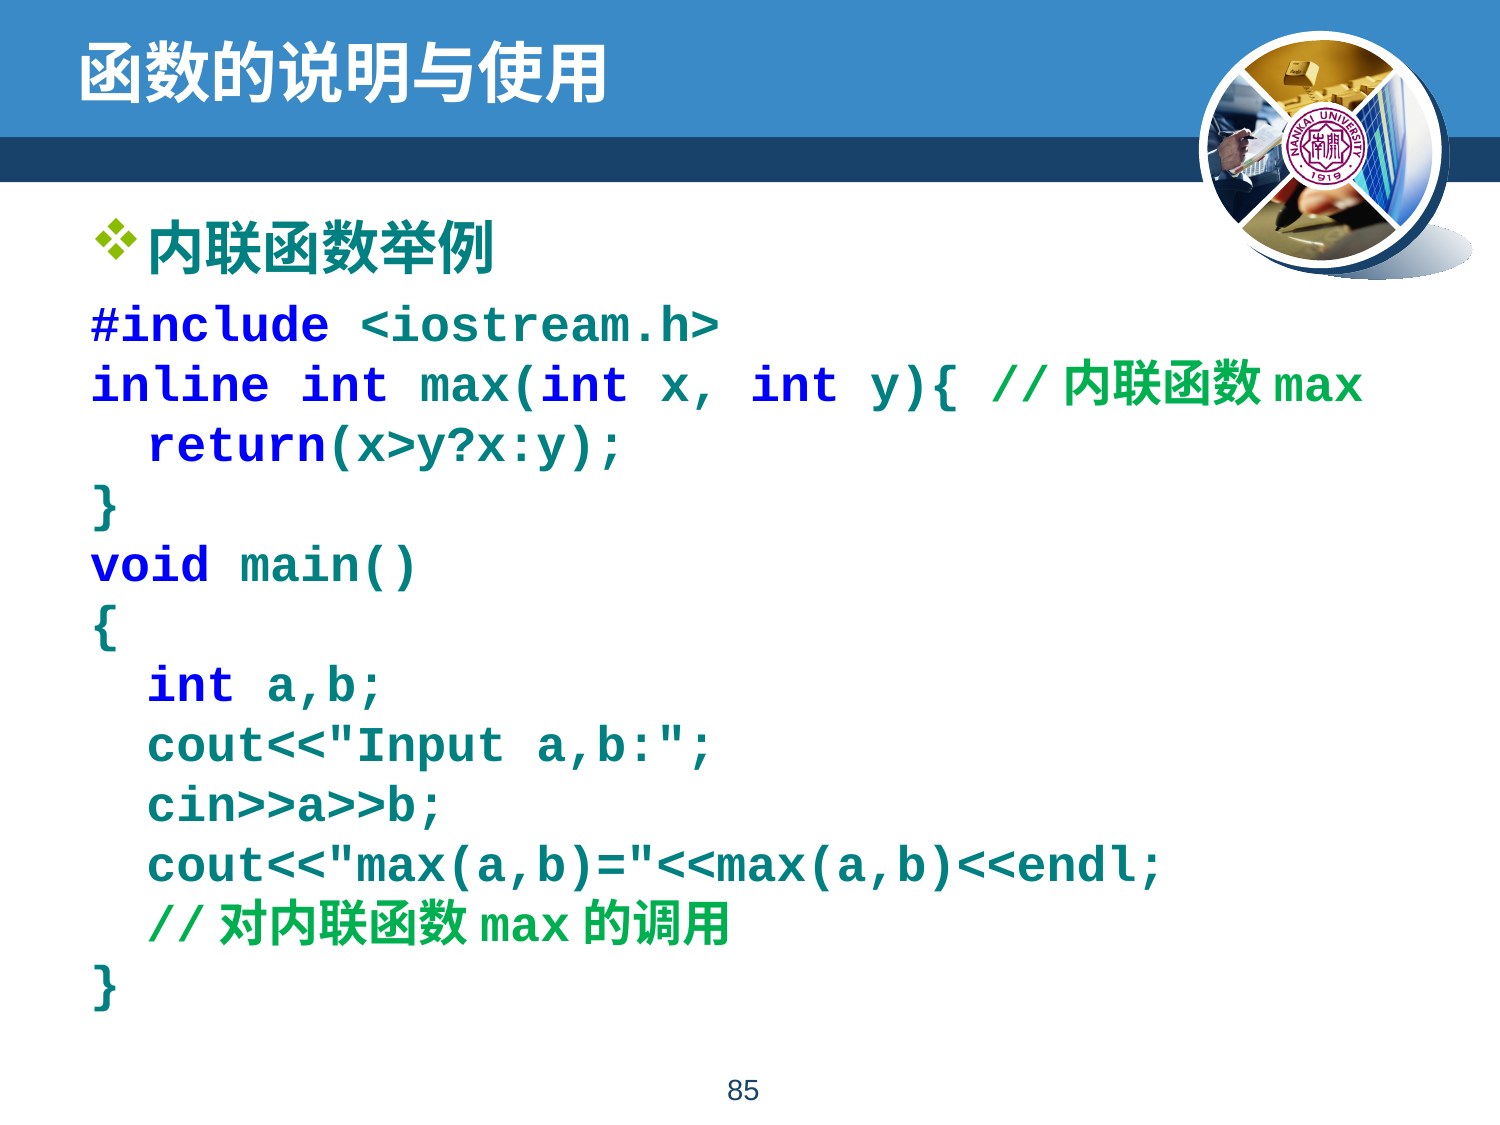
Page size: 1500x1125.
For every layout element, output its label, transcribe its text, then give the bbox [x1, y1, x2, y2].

list 内联函数举例 #include <iostream.h> inline int max(int x, int y){ //内联函数max return(x>y?x:y); } void main() { int a,b; cout<<"Input a,b:"; cin>>a>>b; cout<<"max(a,b)="<<max(a,b)<<endl; //对内联函数max的调用 } [75, 203, 1425, 1065]
slide_number 84 [607, 1063, 879, 1112]
picture [1207, 40, 1433, 203]
title 函数的说明与使用 [62, 24, 1275, 118]
